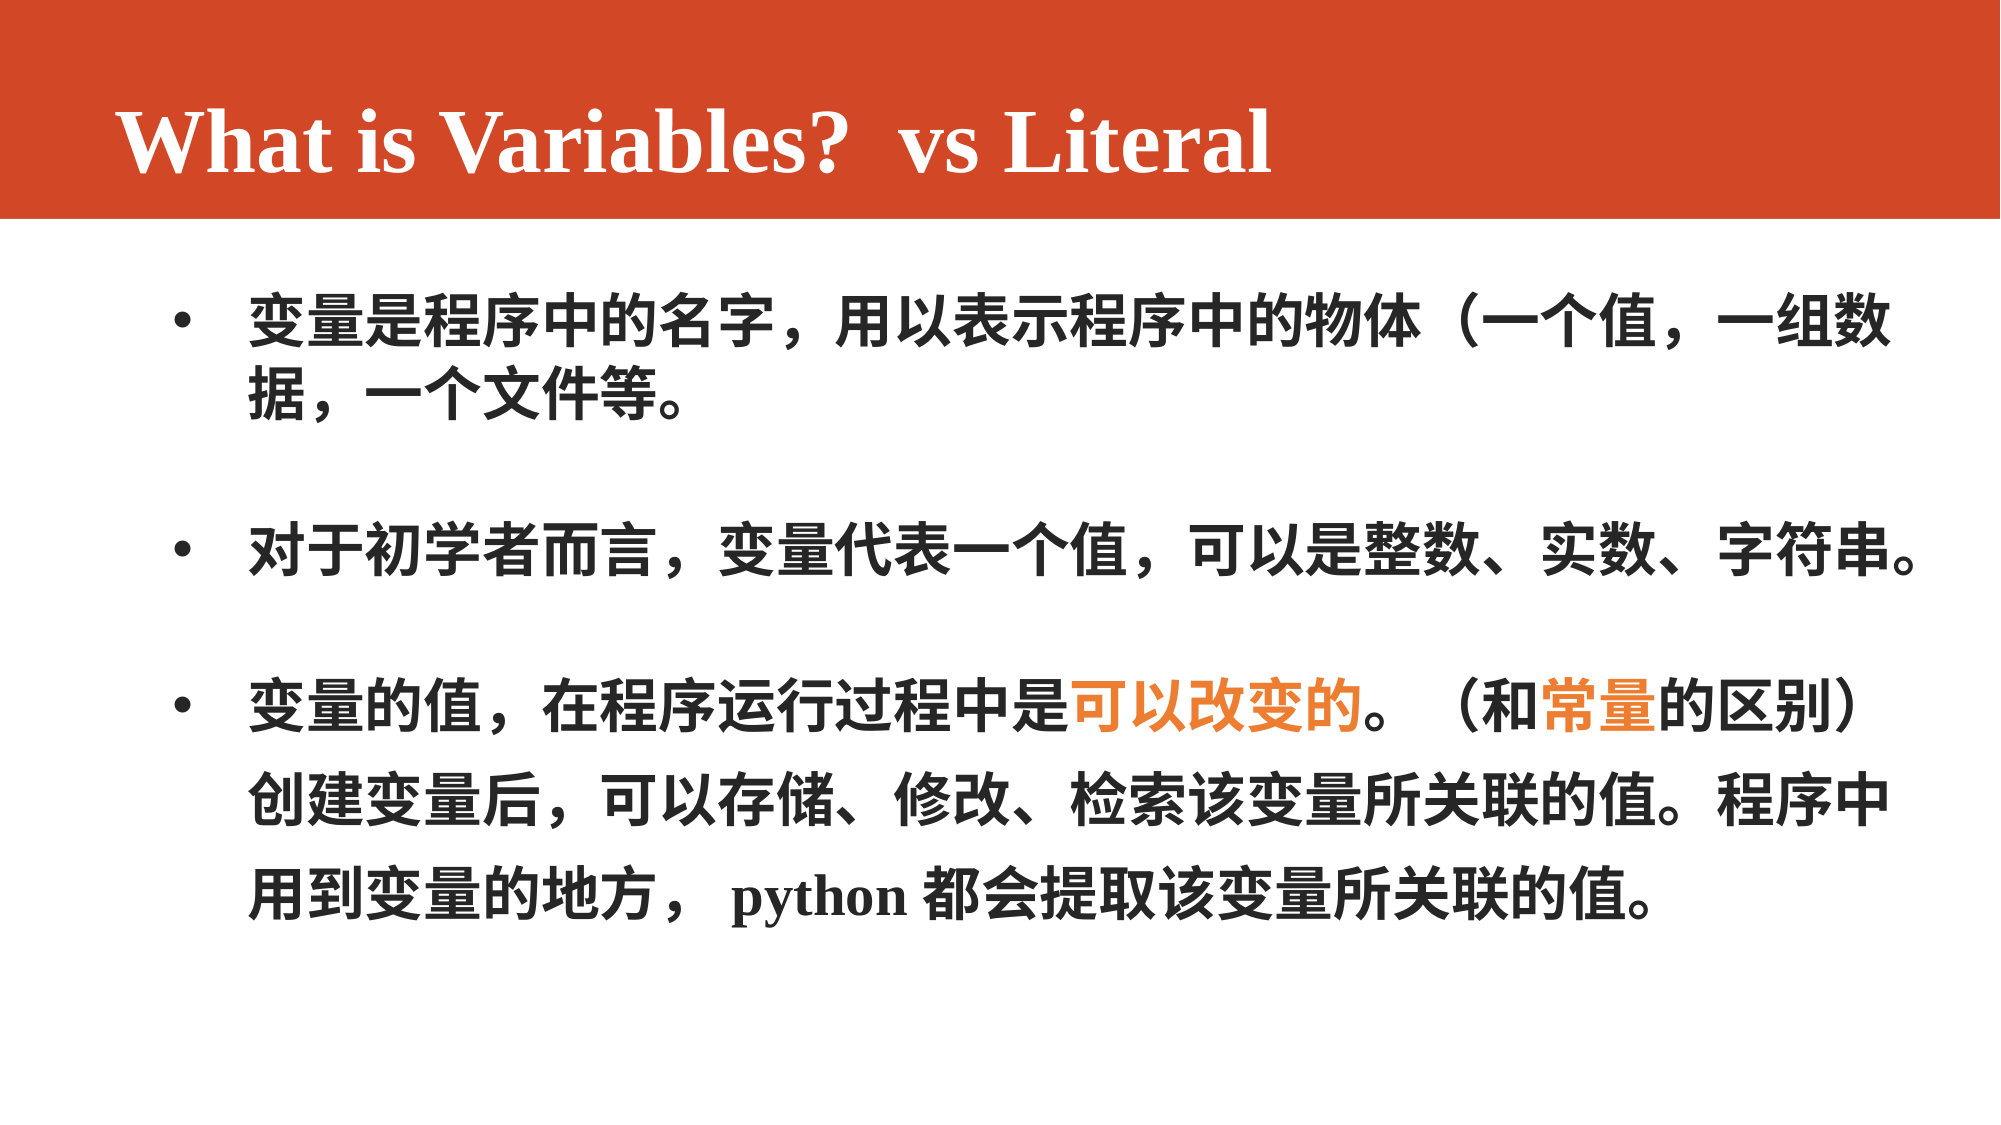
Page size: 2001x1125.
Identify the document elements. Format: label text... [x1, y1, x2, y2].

list 变量是程序中的名字，用以表示程序中的物体（一个值，一组数据，一个文件等。 对于初学者而言，变量代表一个值，可以是整数、实数、字符串。 变量的值，在程序运行过程中是可以改变的。（和常量的区别） 创建变量后，可以存储、修改、检索该变量所关联的值。程序中用到变量的地方，python都会提取该变量所关联的值。 [157, 273, 1948, 1125]
title What is Variables? vs Literal [99, 0, 1863, 199]
